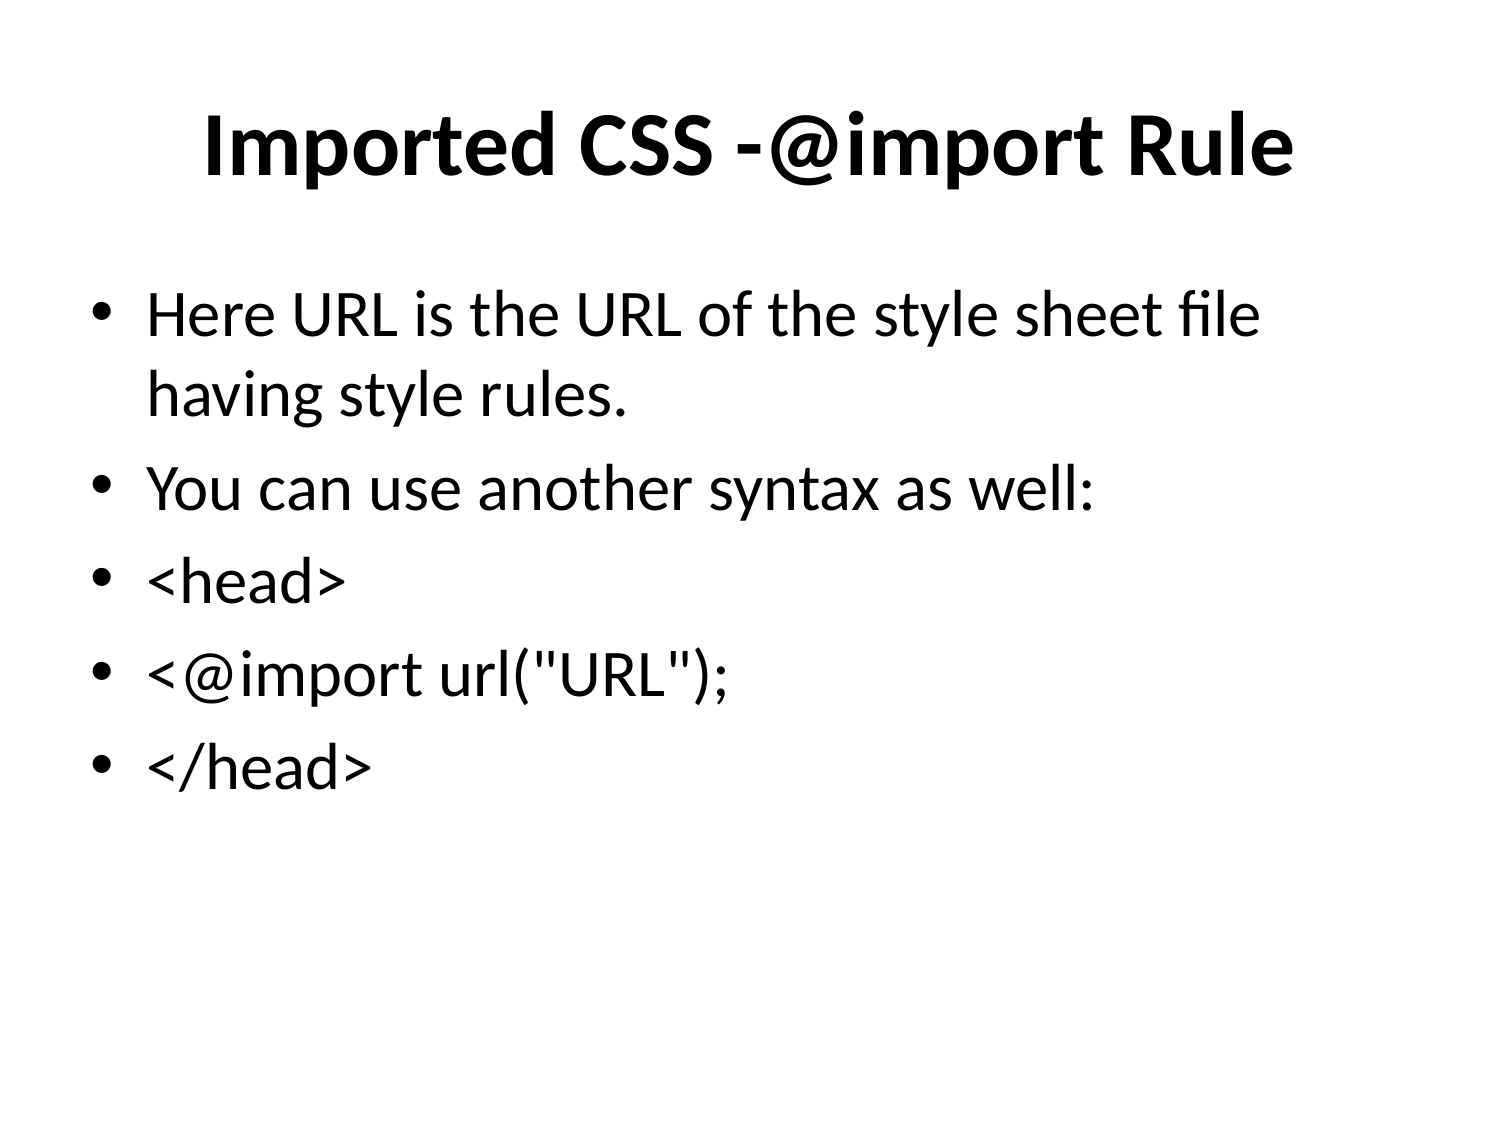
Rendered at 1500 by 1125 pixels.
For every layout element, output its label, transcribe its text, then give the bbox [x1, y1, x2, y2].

list Here URL is the URL of the style sheet file having style rules. You can use another syntax as well: <head> <@import url("URL"); </head> [75, 262, 1425, 1005]
title Imported CSS -@import Rule [75, 45, 1425, 233]
